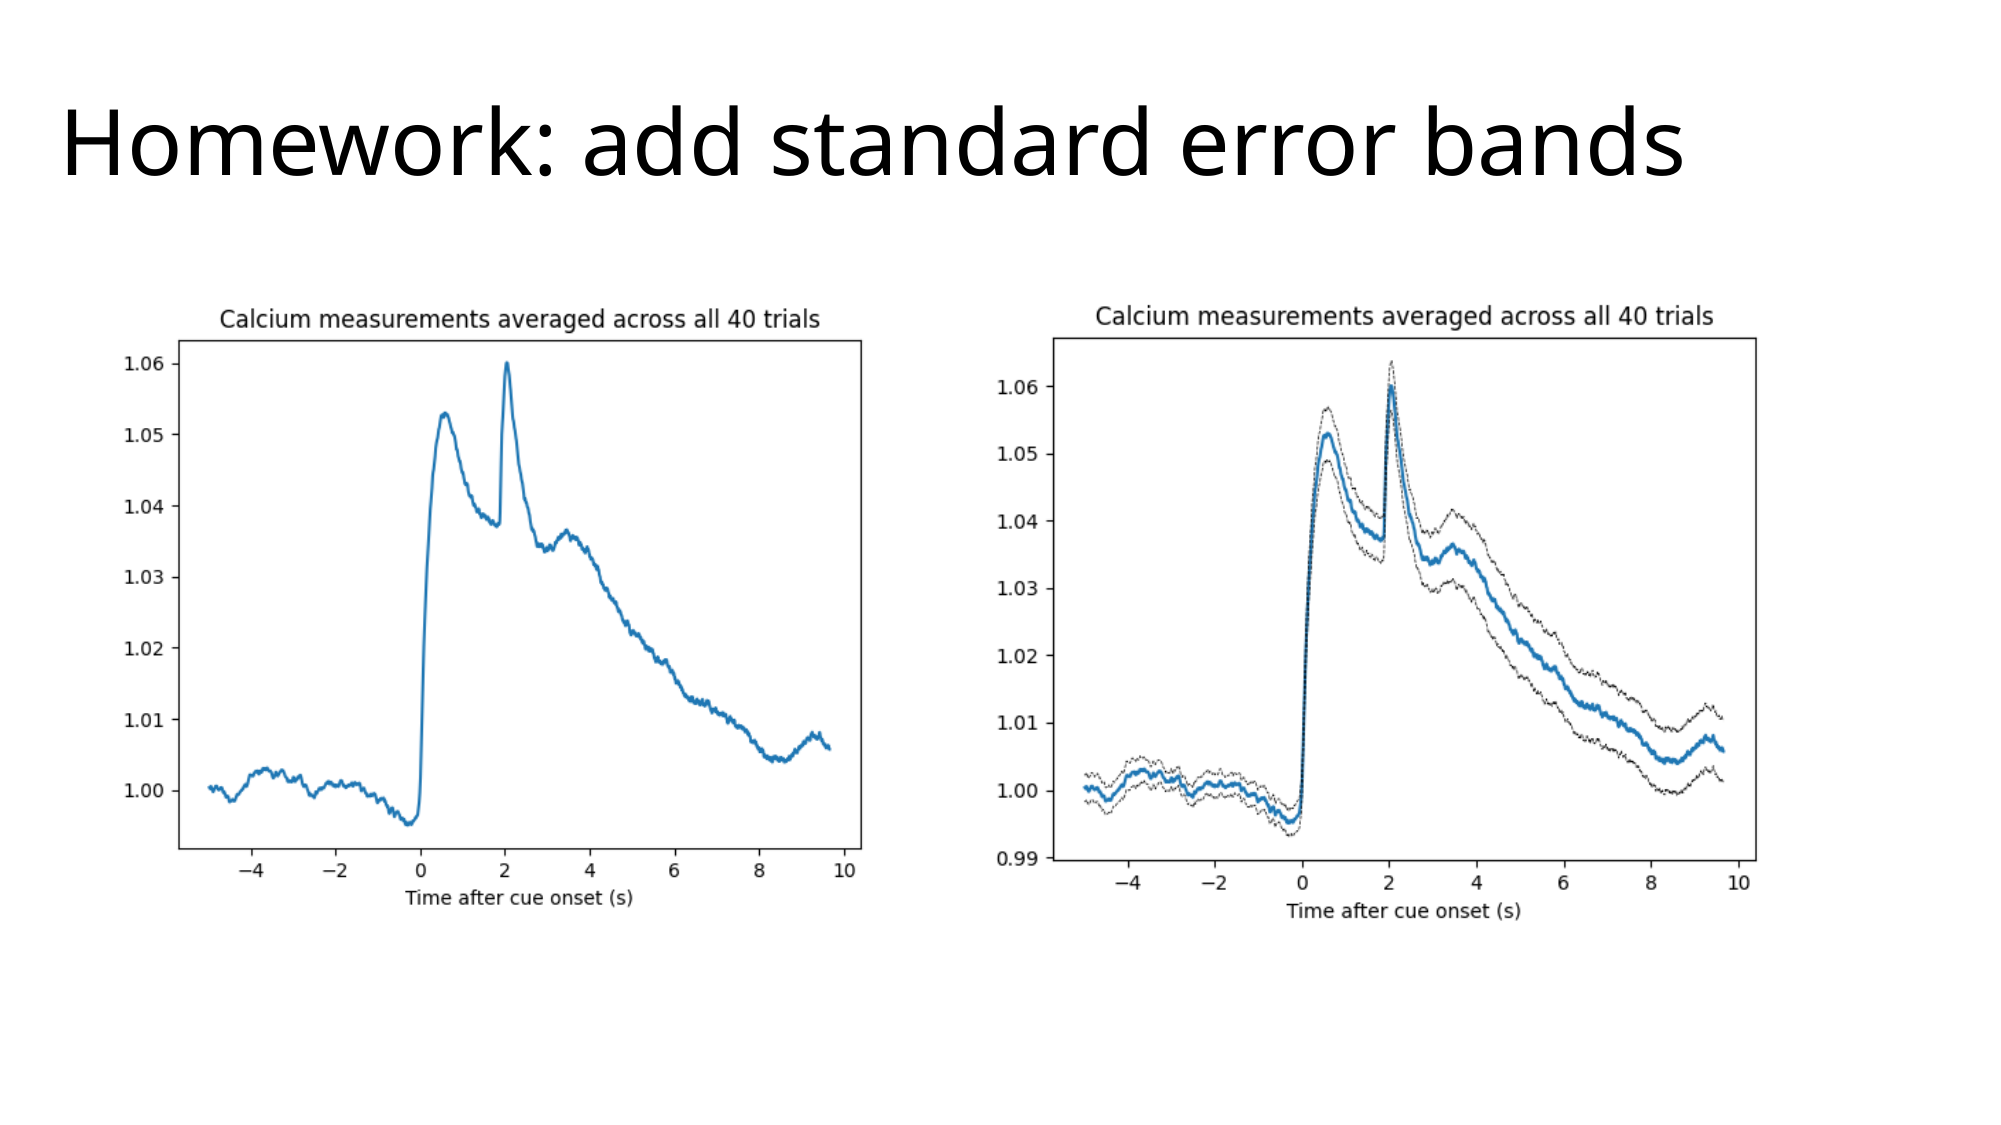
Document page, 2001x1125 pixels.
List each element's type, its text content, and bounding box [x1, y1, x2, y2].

picture [958, 261, 1796, 930]
picture [72, 263, 946, 920]
title Homework: add standard error bands [44, 37, 1770, 255]
